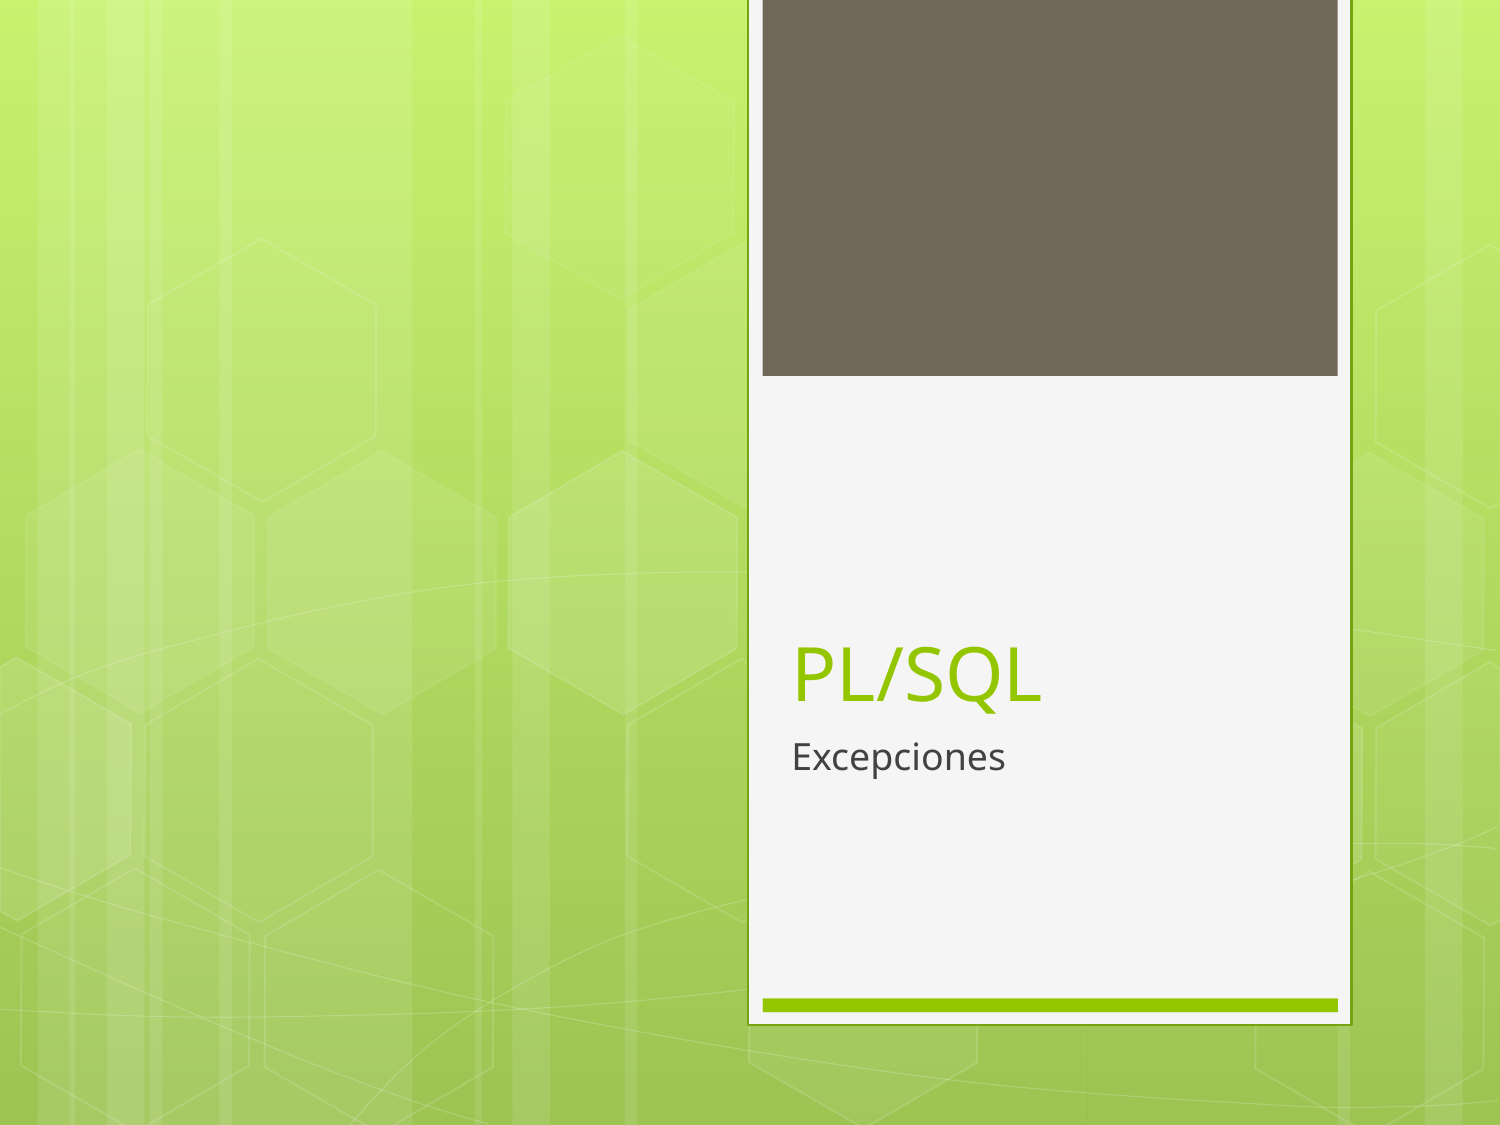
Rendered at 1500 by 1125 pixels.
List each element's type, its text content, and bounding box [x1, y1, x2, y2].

title PL/SQL [776, 444, 1320, 724]
subtitle Excepciones [776, 725, 1320, 933]
